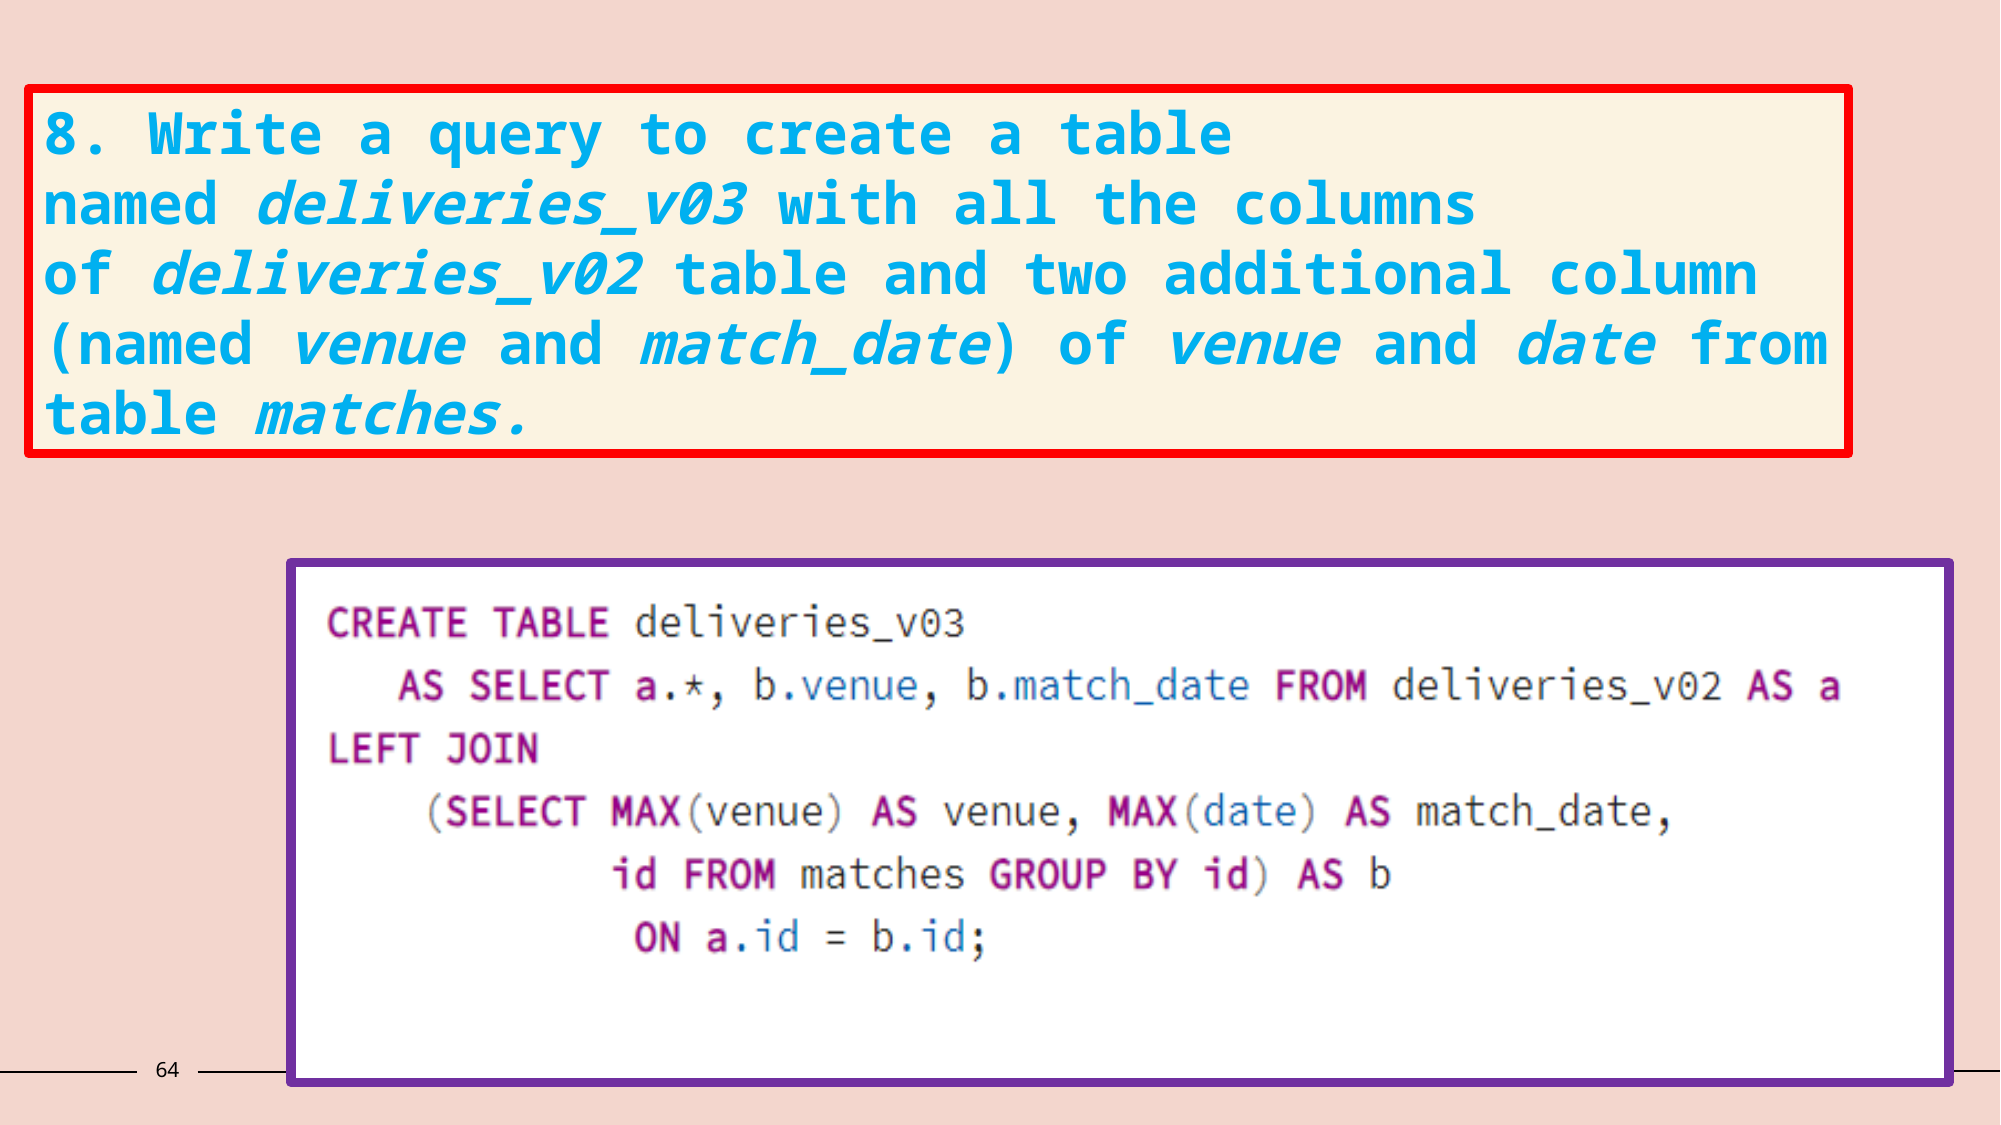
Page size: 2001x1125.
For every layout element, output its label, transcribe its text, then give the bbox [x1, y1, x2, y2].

slide_number 64 [137, 1050, 198, 1091]
text_box 8. Write a query to create a table named deliveries_v03 with all the columns of deliveries_v02 table and two additional column (named venue and match_date) of venue and date from table matches. [28, 88, 1849, 454]
slide_number 20XX [1743, 1087, 1849, 1091]
footer Presentation title [879, 1087, 1120, 1091]
picture [295, 567, 1945, 1078]
